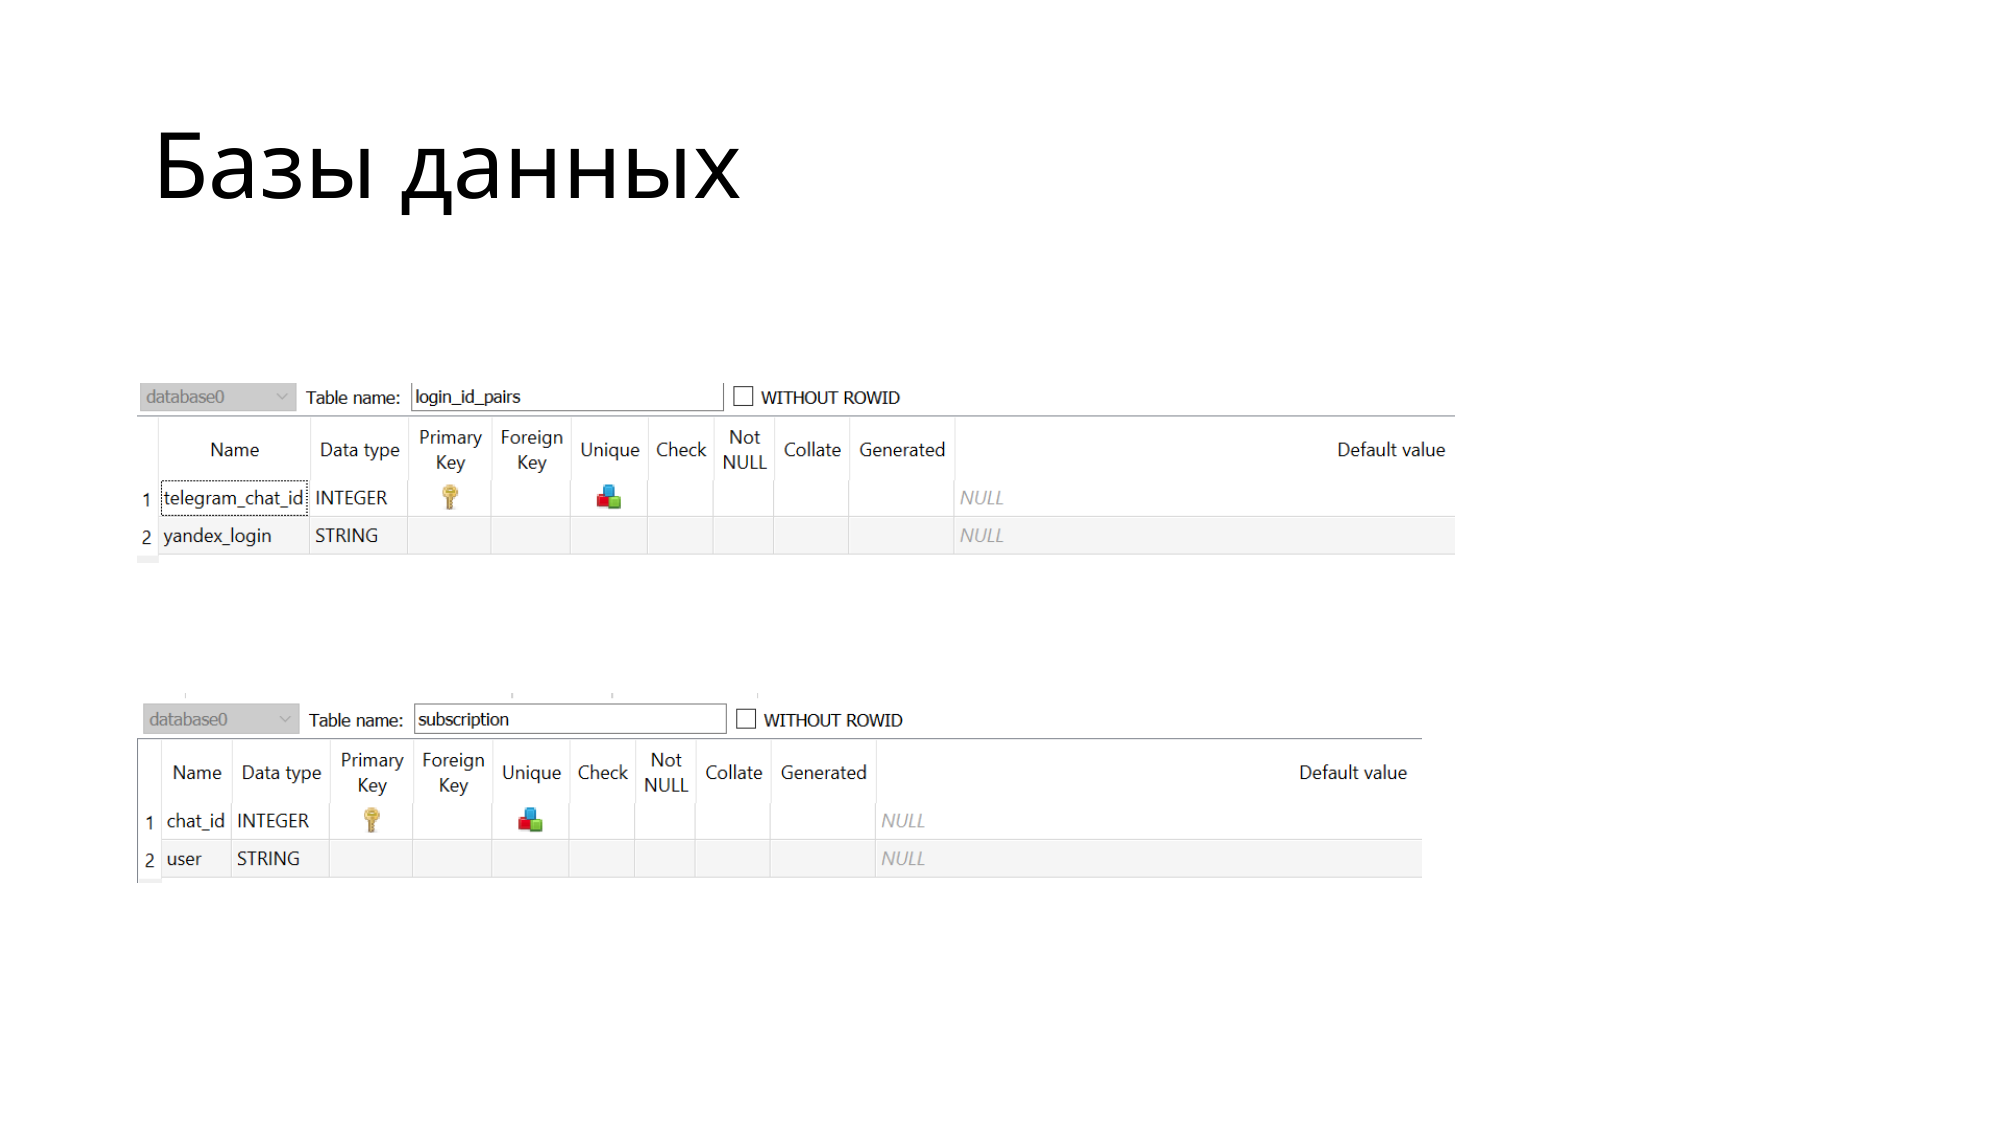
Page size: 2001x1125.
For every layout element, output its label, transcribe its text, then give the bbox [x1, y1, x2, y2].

picture [137, 383, 1455, 563]
picture [137, 693, 1422, 883]
title Базы данных [137, 59, 1863, 278]
